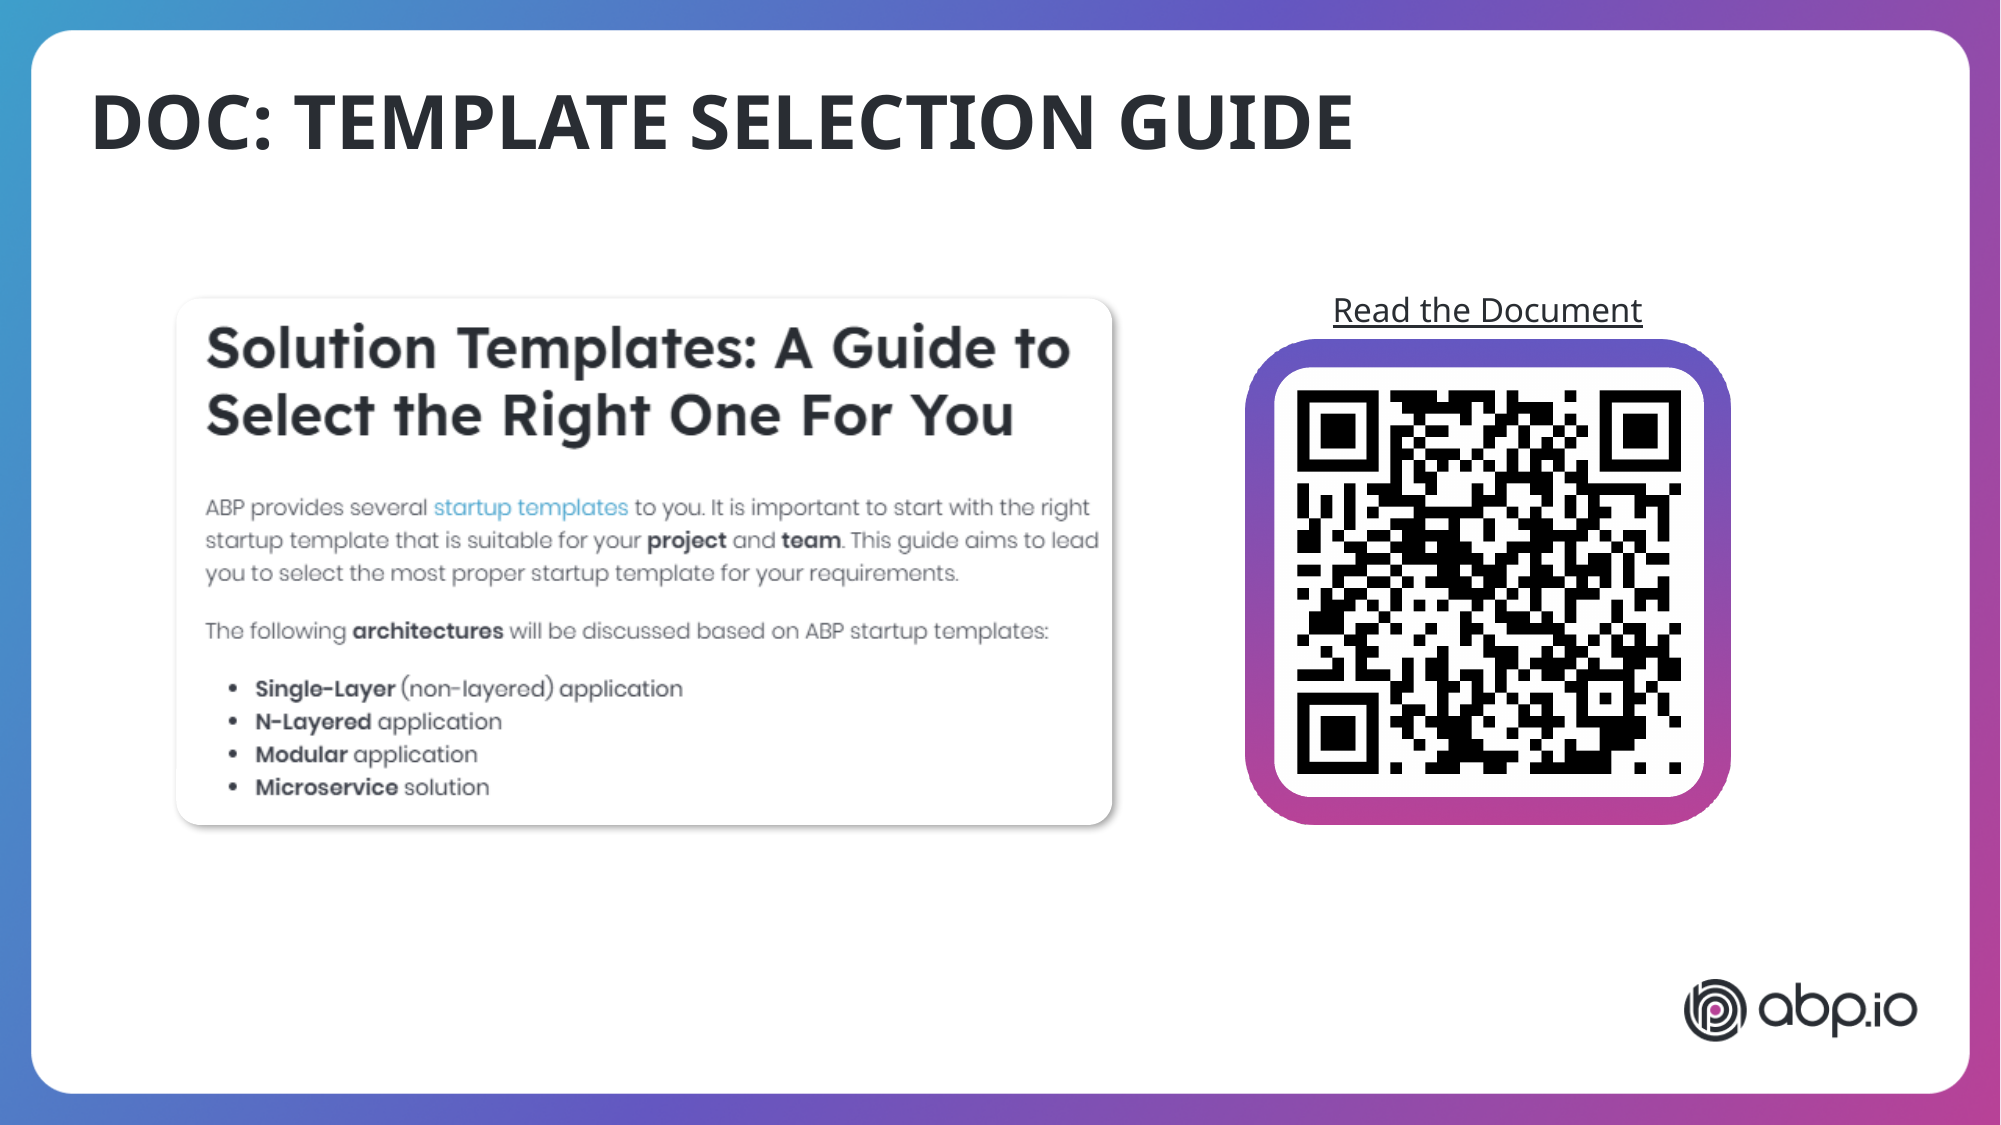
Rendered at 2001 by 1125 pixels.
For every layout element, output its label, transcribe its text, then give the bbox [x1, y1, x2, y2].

picture [0, 0, 2001, 1125]
text_box Read the Document [1245, 274, 1731, 339]
text_box DOC: TEMPLATE SELECTION GUIDE [74, 66, 1919, 184]
